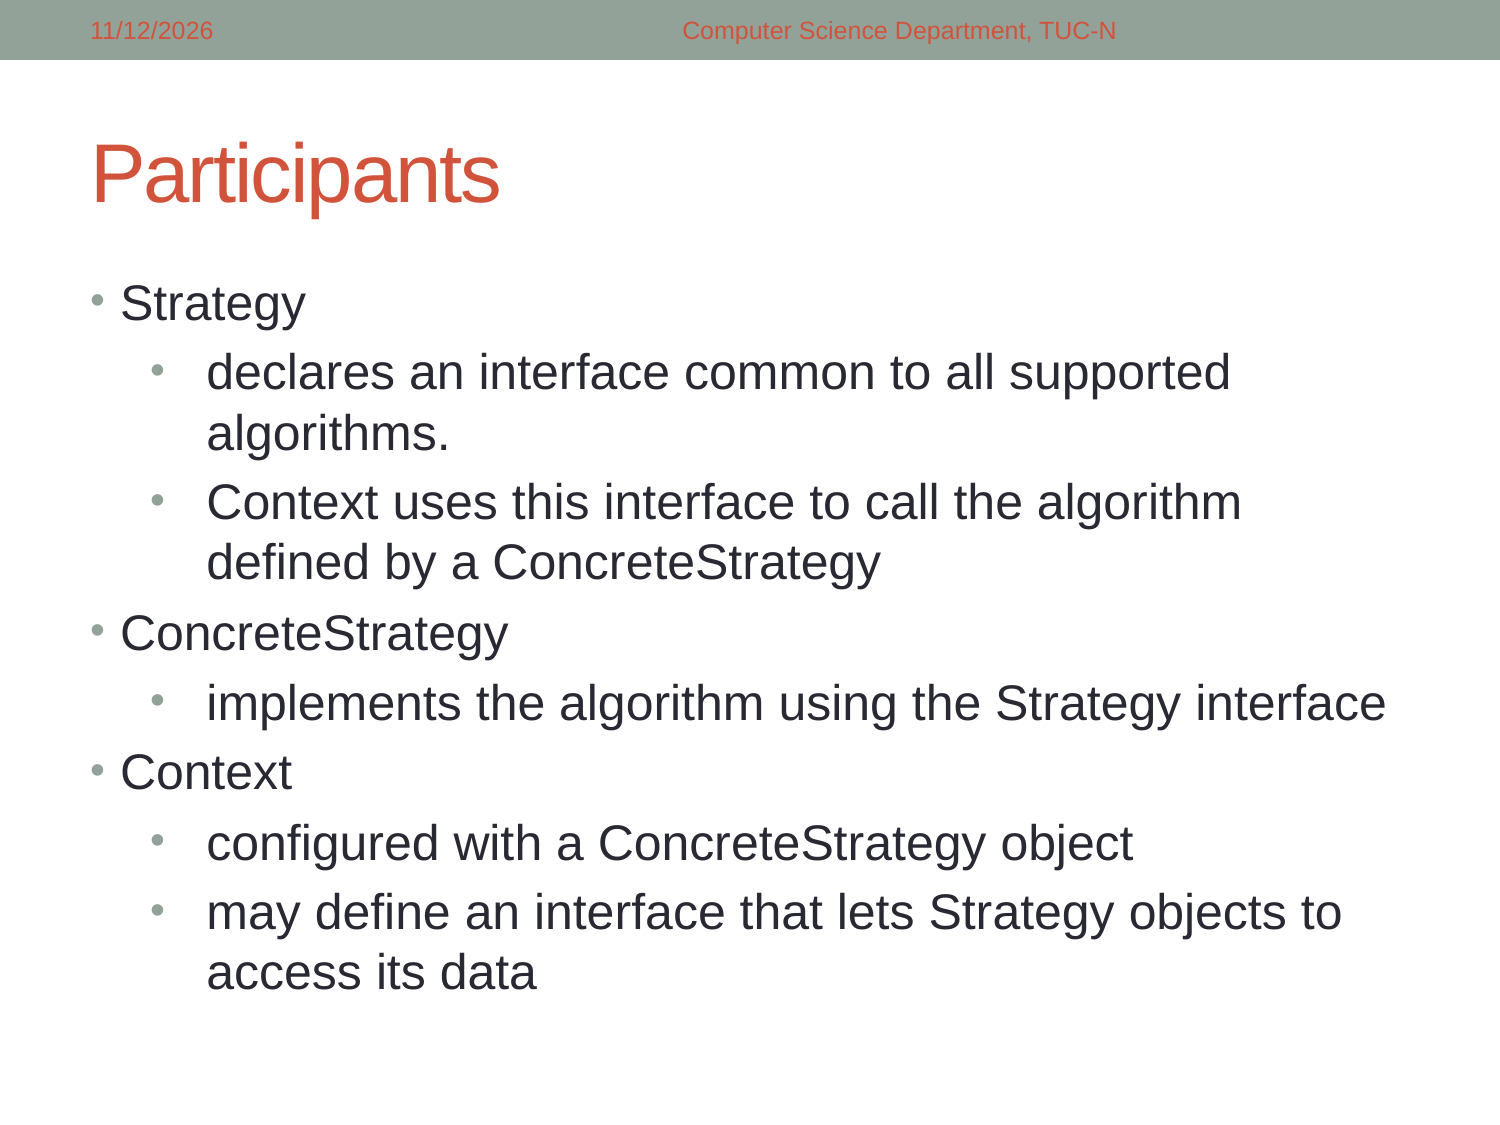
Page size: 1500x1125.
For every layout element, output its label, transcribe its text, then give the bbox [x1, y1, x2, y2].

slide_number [75, 3, 550, 57]
title Participants [75, 87, 1425, 250]
list Strategy declares an interface common to all supported algorithms. Context uses this interface to call the algorithm defined by a ConcreteStrategy ConcreteStrategy implements the algorithm using the Strategy interface Context configured with a ConcreteStrategy object may define an interface that lets Strategy objects to access its data [75, 262, 1425, 1063]
footer Computer Science Department, TUC-N [562, 3, 1238, 57]
